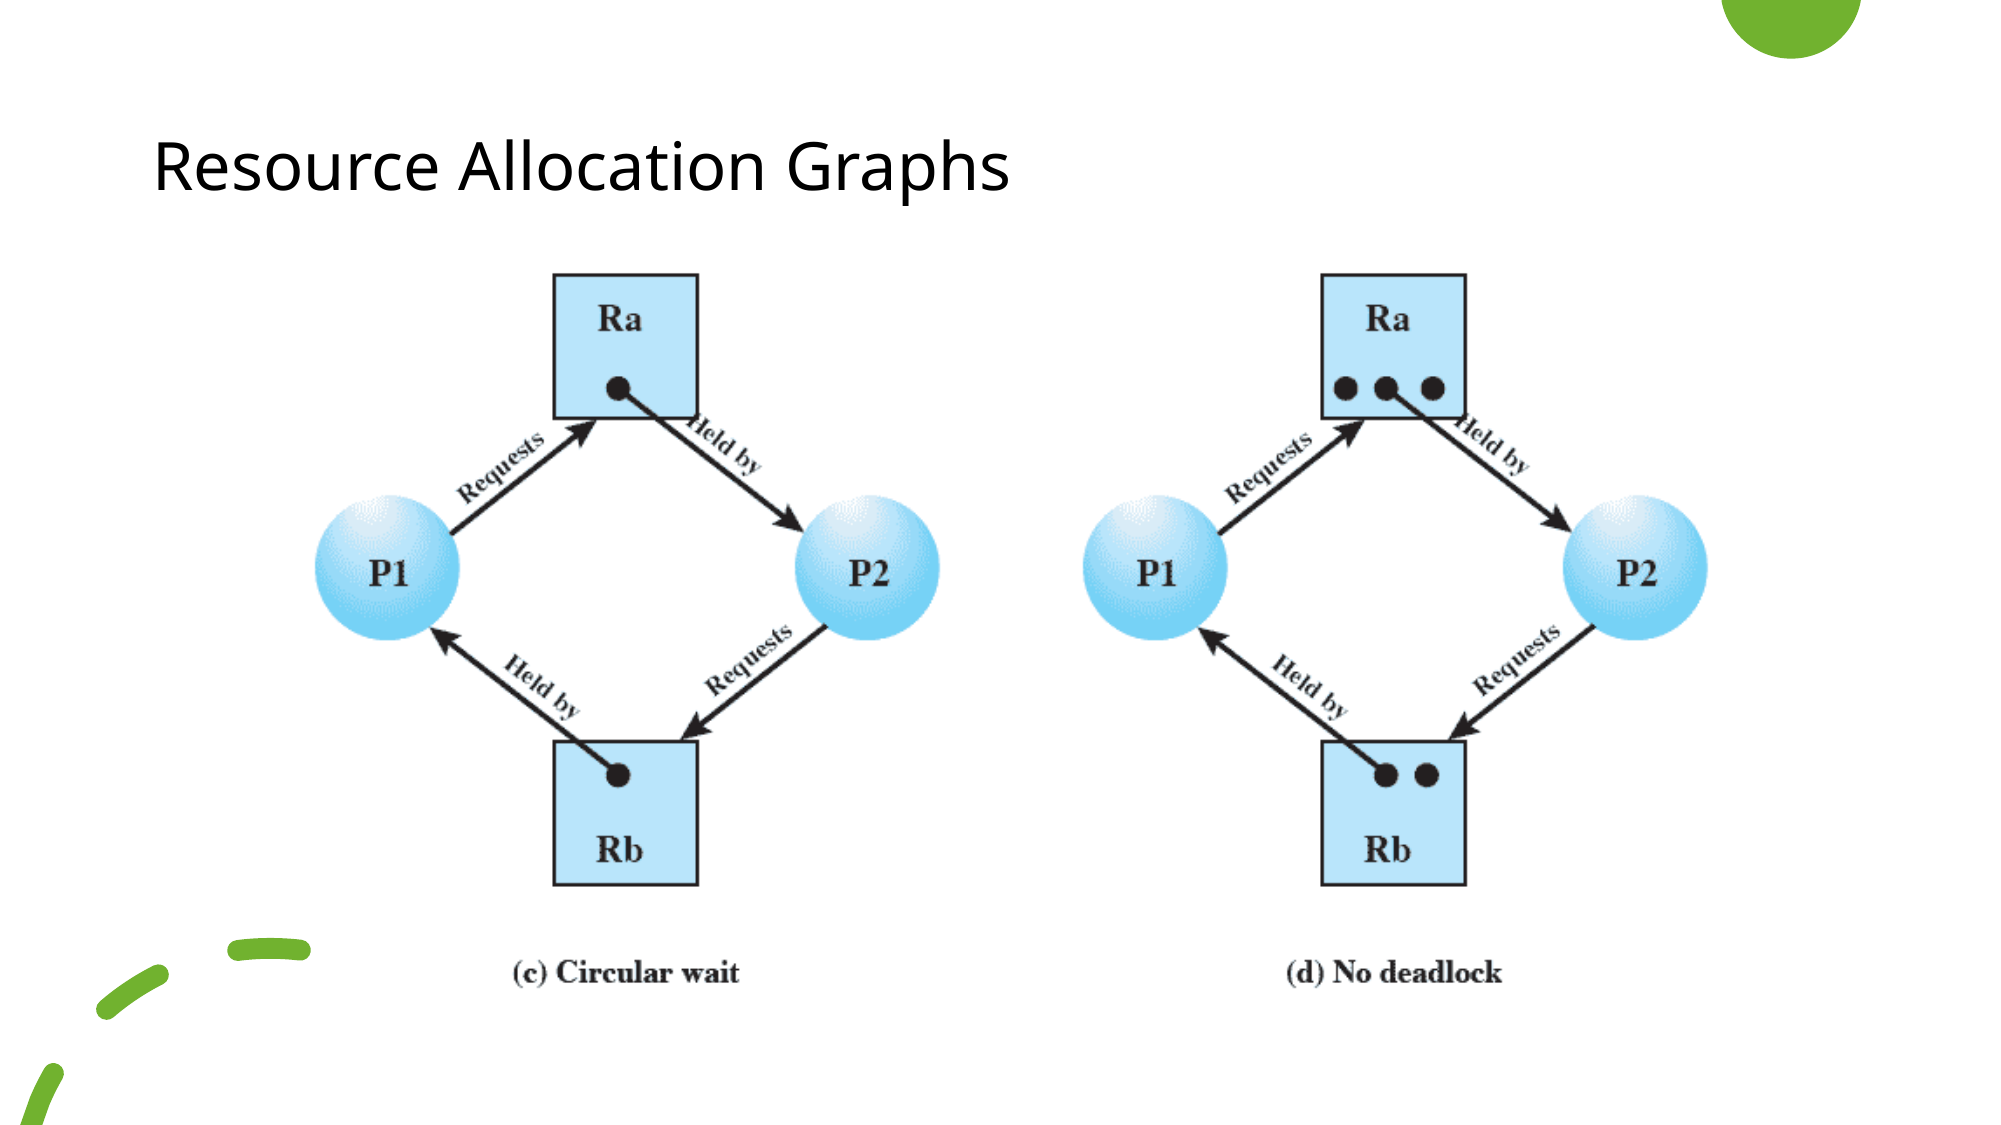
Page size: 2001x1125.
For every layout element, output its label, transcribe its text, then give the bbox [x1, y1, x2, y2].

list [312, 237, 1710, 997]
title Resource Allocation Graphs [137, 59, 1863, 278]
